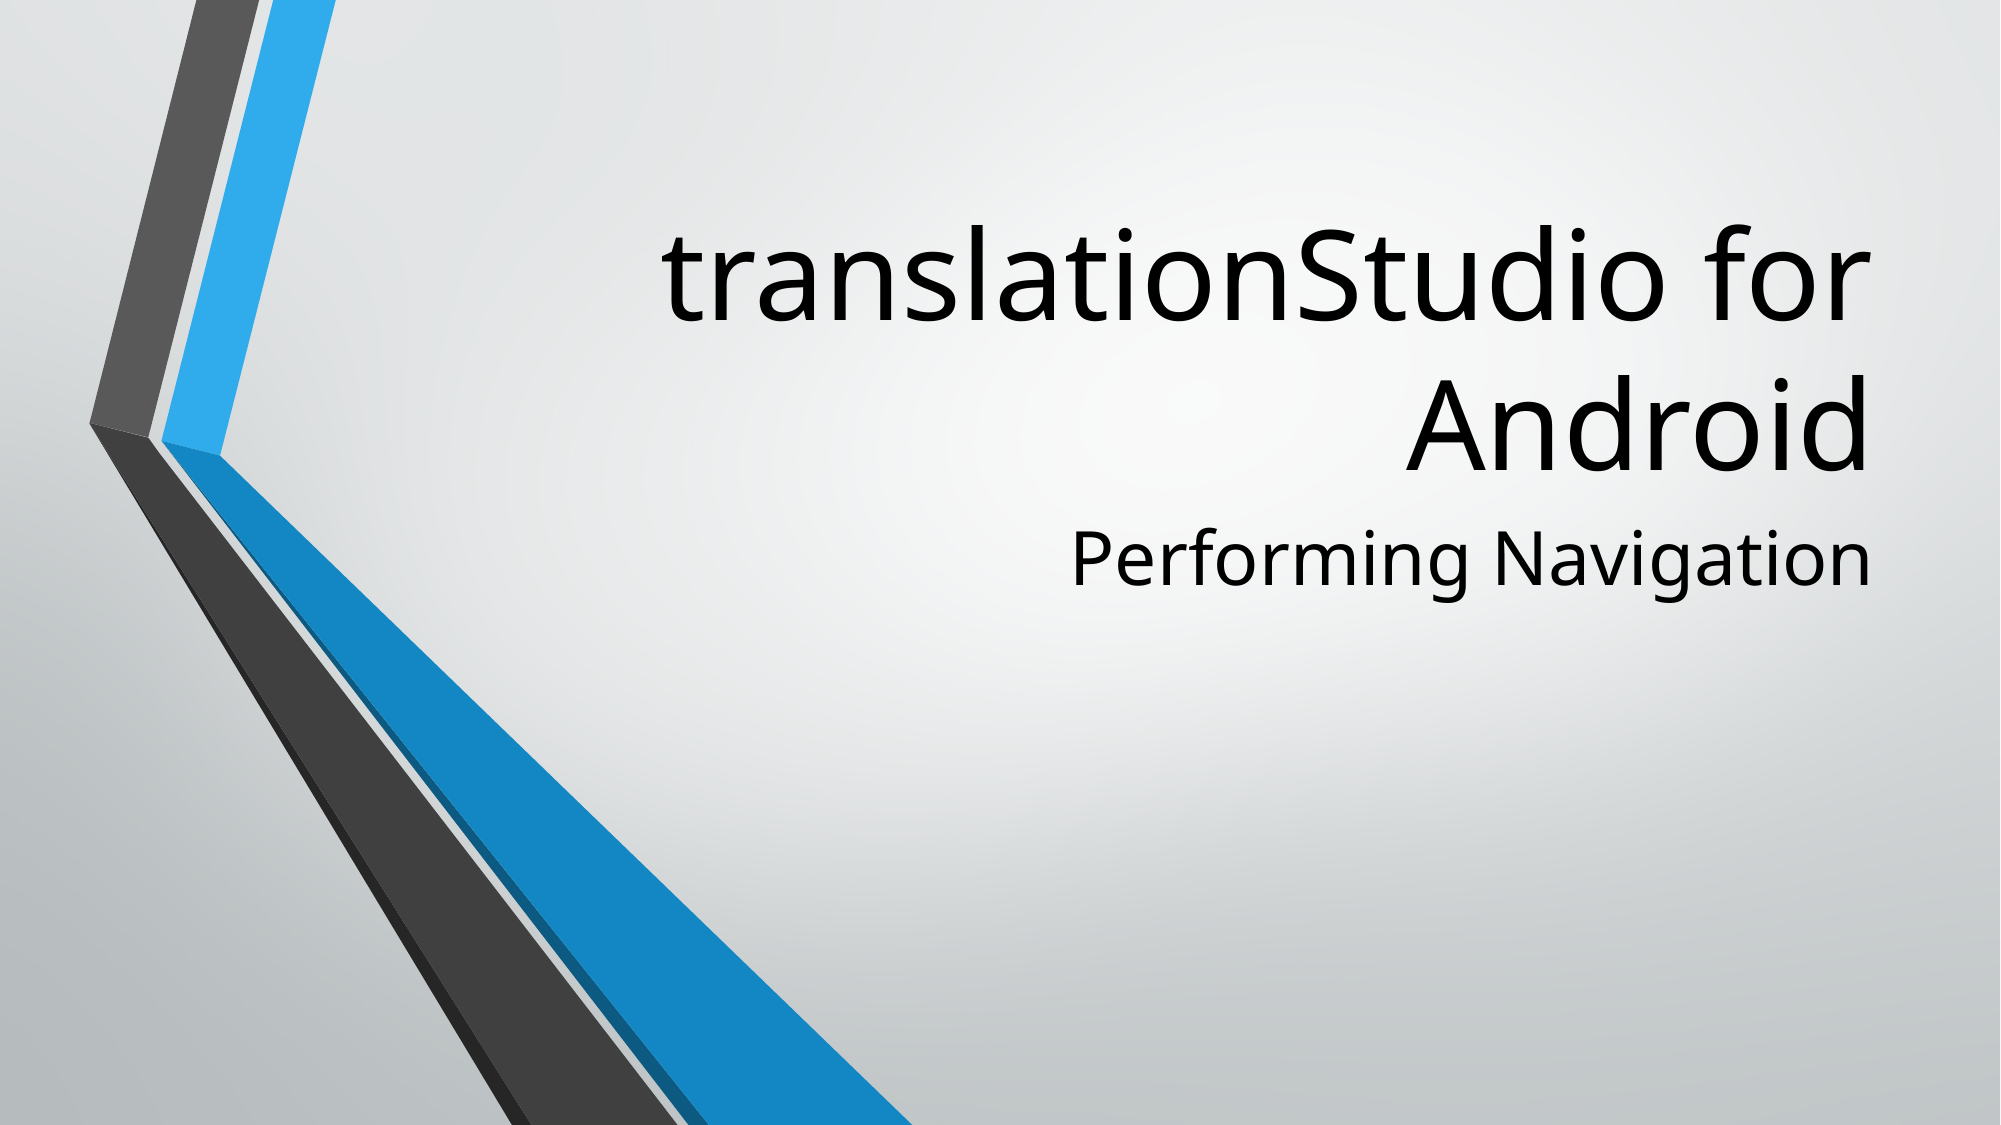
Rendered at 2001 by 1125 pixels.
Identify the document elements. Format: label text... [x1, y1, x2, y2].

title translationStudio for Android [228, 73, 1890, 503]
subtitle Performing Navigation [743, 503, 1890, 731]
